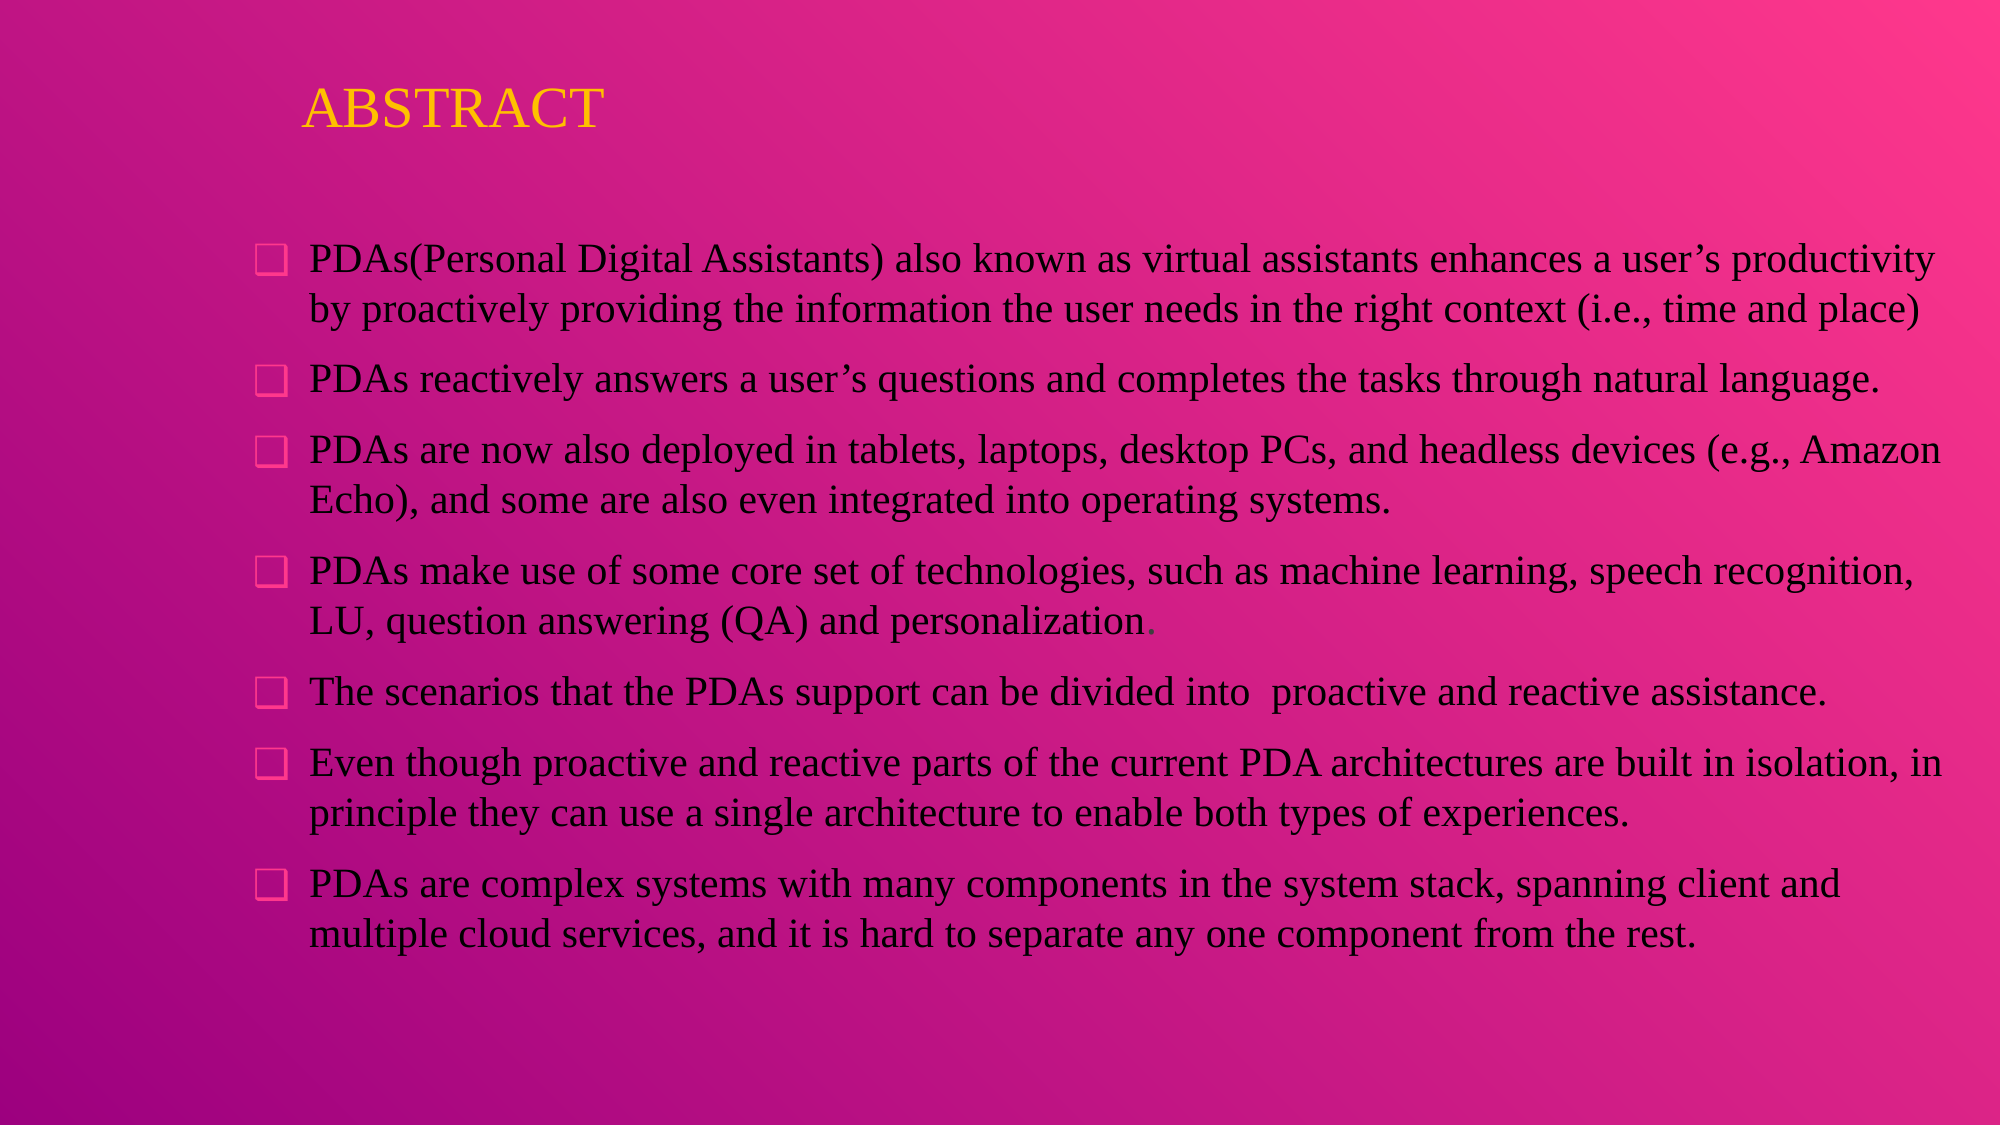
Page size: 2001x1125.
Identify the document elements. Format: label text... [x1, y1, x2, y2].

title ABSTRACT [286, 70, 1748, 160]
list PDAs(Personal Digital Assistants) also known as virtual assistants enhances a user’s productivity by proactively providing the information the user needs in the right context (i.e., time and place) PDAs reactively answers a user’s questions and completes the tasks through natural language. PDAs are now also deployed in tablets, laptops, desktop PCs, and headless devices (e.g., Amazon Echo), and some are also even integrated into operating systems. PDAs make use of some core set of technologies, such as machine learning, speech recognition, LU, question answering (QA) and personalization. The scenarios that the PDAs support can be divided into proactive and reactive assistance. Even though proactive and reactive parts of the current PDA architectures are built in isolation, in principle they can use a single architecture to enable both types of experiences. PDAs are complex systems with many components in the system stack, spanning client and multiple cloud services, and it is hard to separate any one component from the rest. [237, 222, 1971, 1023]
